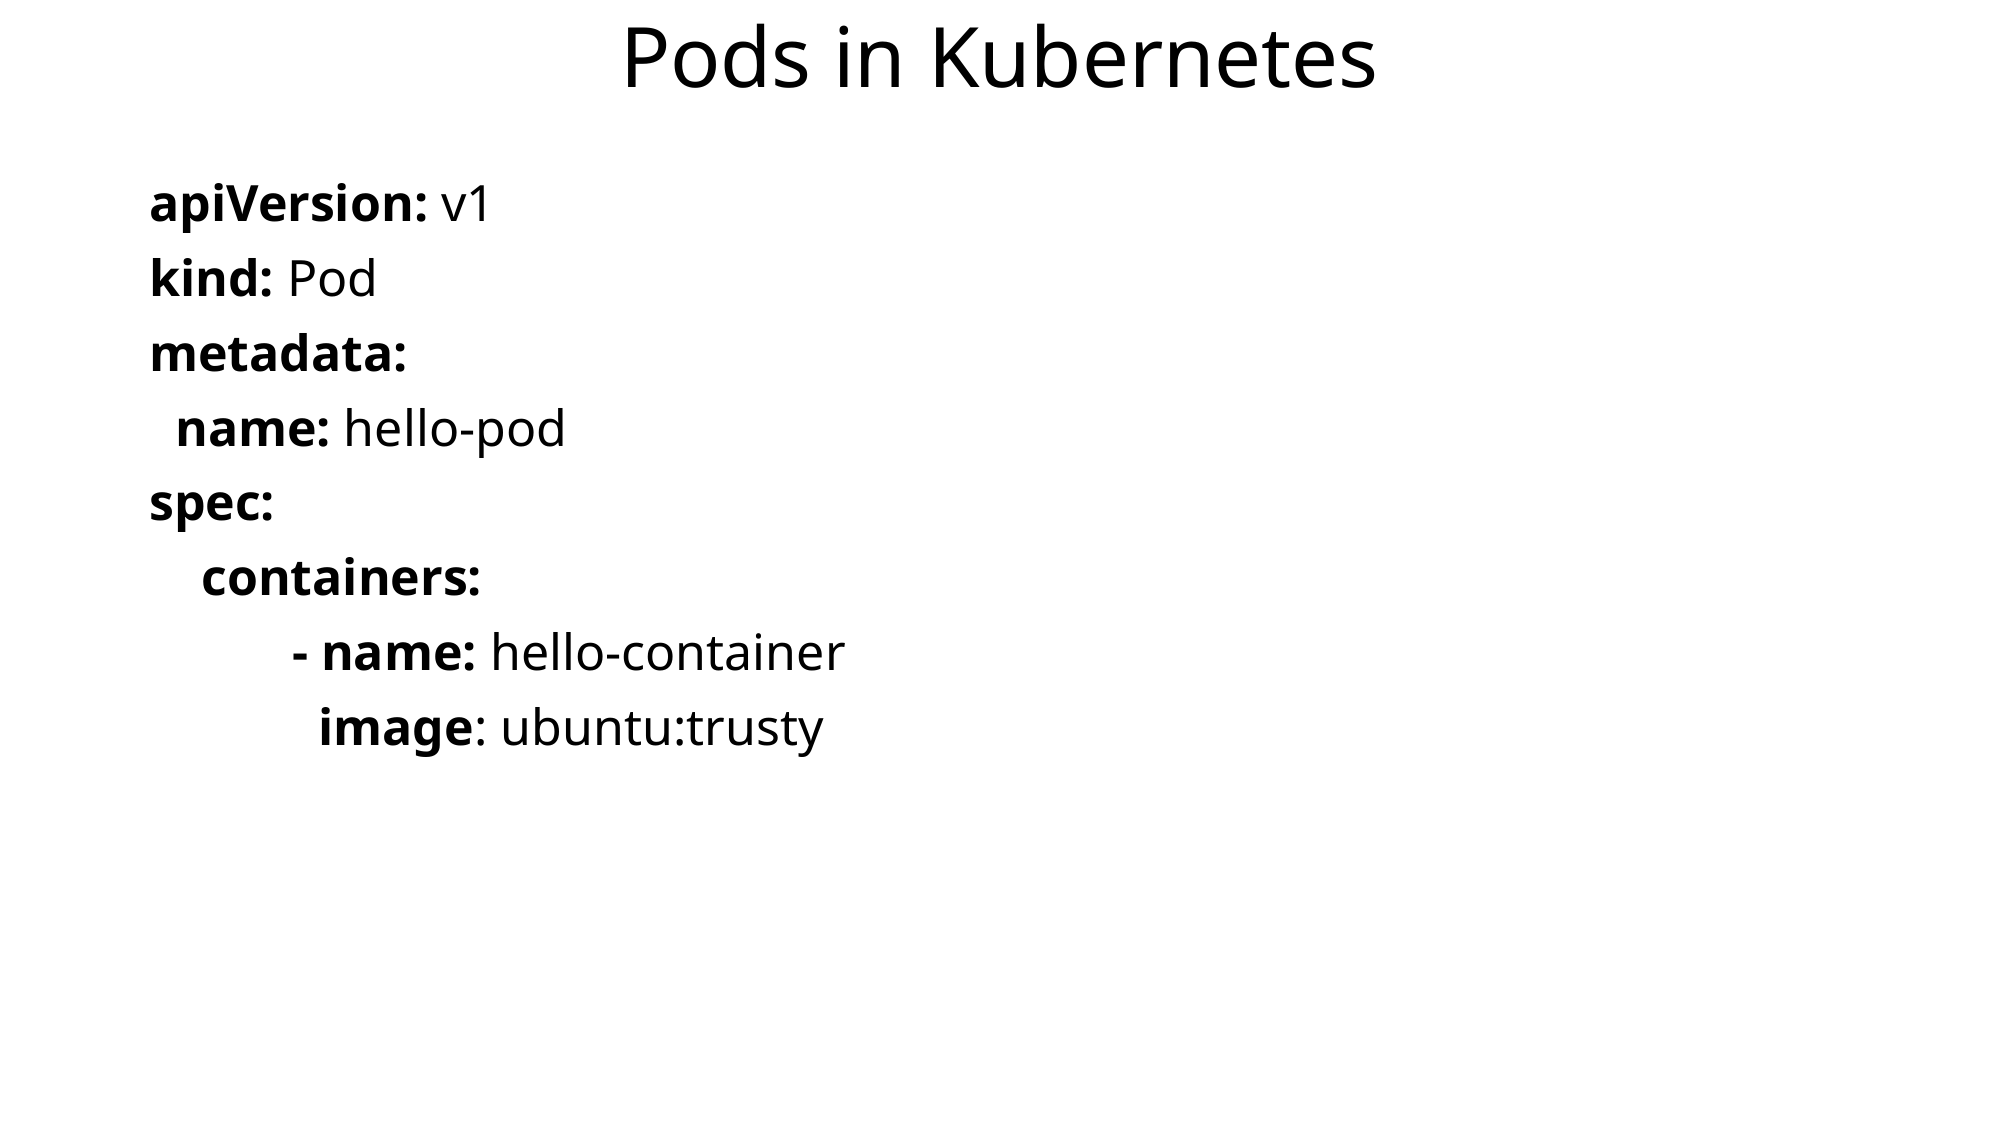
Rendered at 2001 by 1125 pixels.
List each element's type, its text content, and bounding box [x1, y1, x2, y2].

text_box apiVersion: v1 kind: Pod metadata: name: hello-pod spec: containers: - name: hello-container image: ubuntu:trusty [134, 170, 1886, 989]
text_box Pods in Kubernetes [0, 0, 2000, 121]
